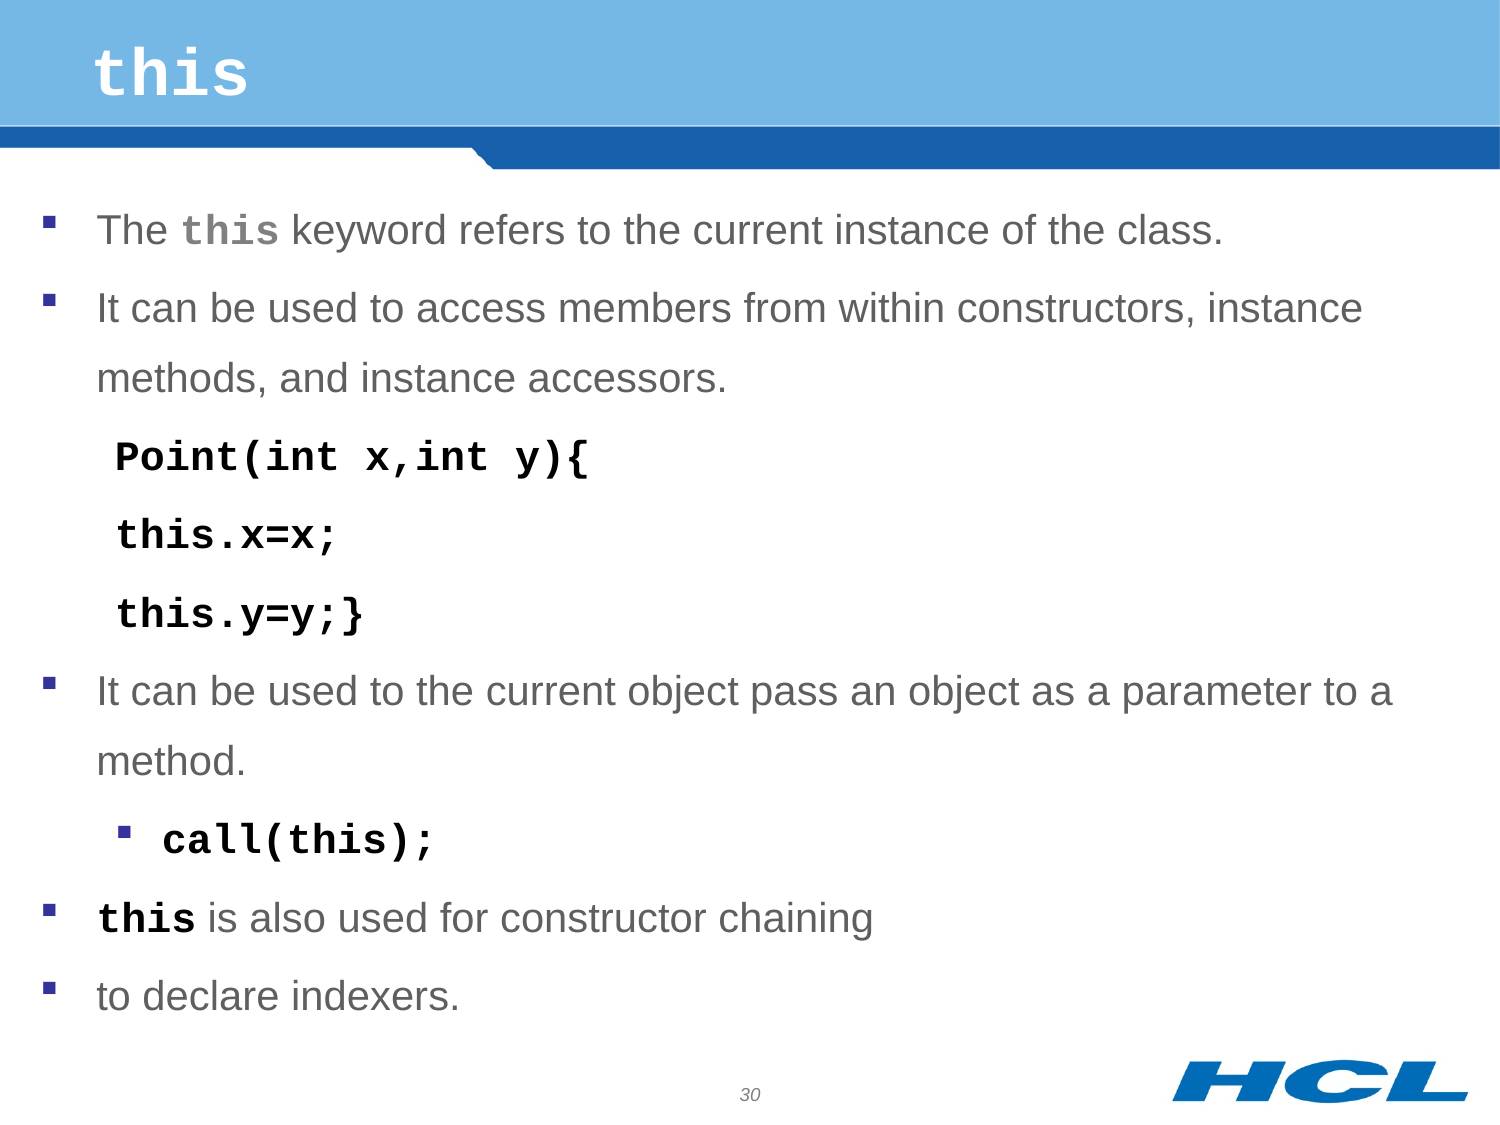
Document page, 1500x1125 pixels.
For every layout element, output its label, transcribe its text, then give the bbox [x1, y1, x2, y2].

picture [1140, 1050, 1500, 1109]
picture [0, 0, 1500, 188]
title this [75, 0, 1425, 138]
slide_number 30 [574, 1074, 926, 1115]
list The this keyword refers to the current instance of the class. It can be used to access members from within constructors, instance methods, and instance accessors. Point(int x,int y){ this.x=x; this.y=y;} It can be used to the current object pass an object as a parameter to a method. call(this); this is also used for constructor chaining to declare indexers. [24, 174, 1450, 1088]
